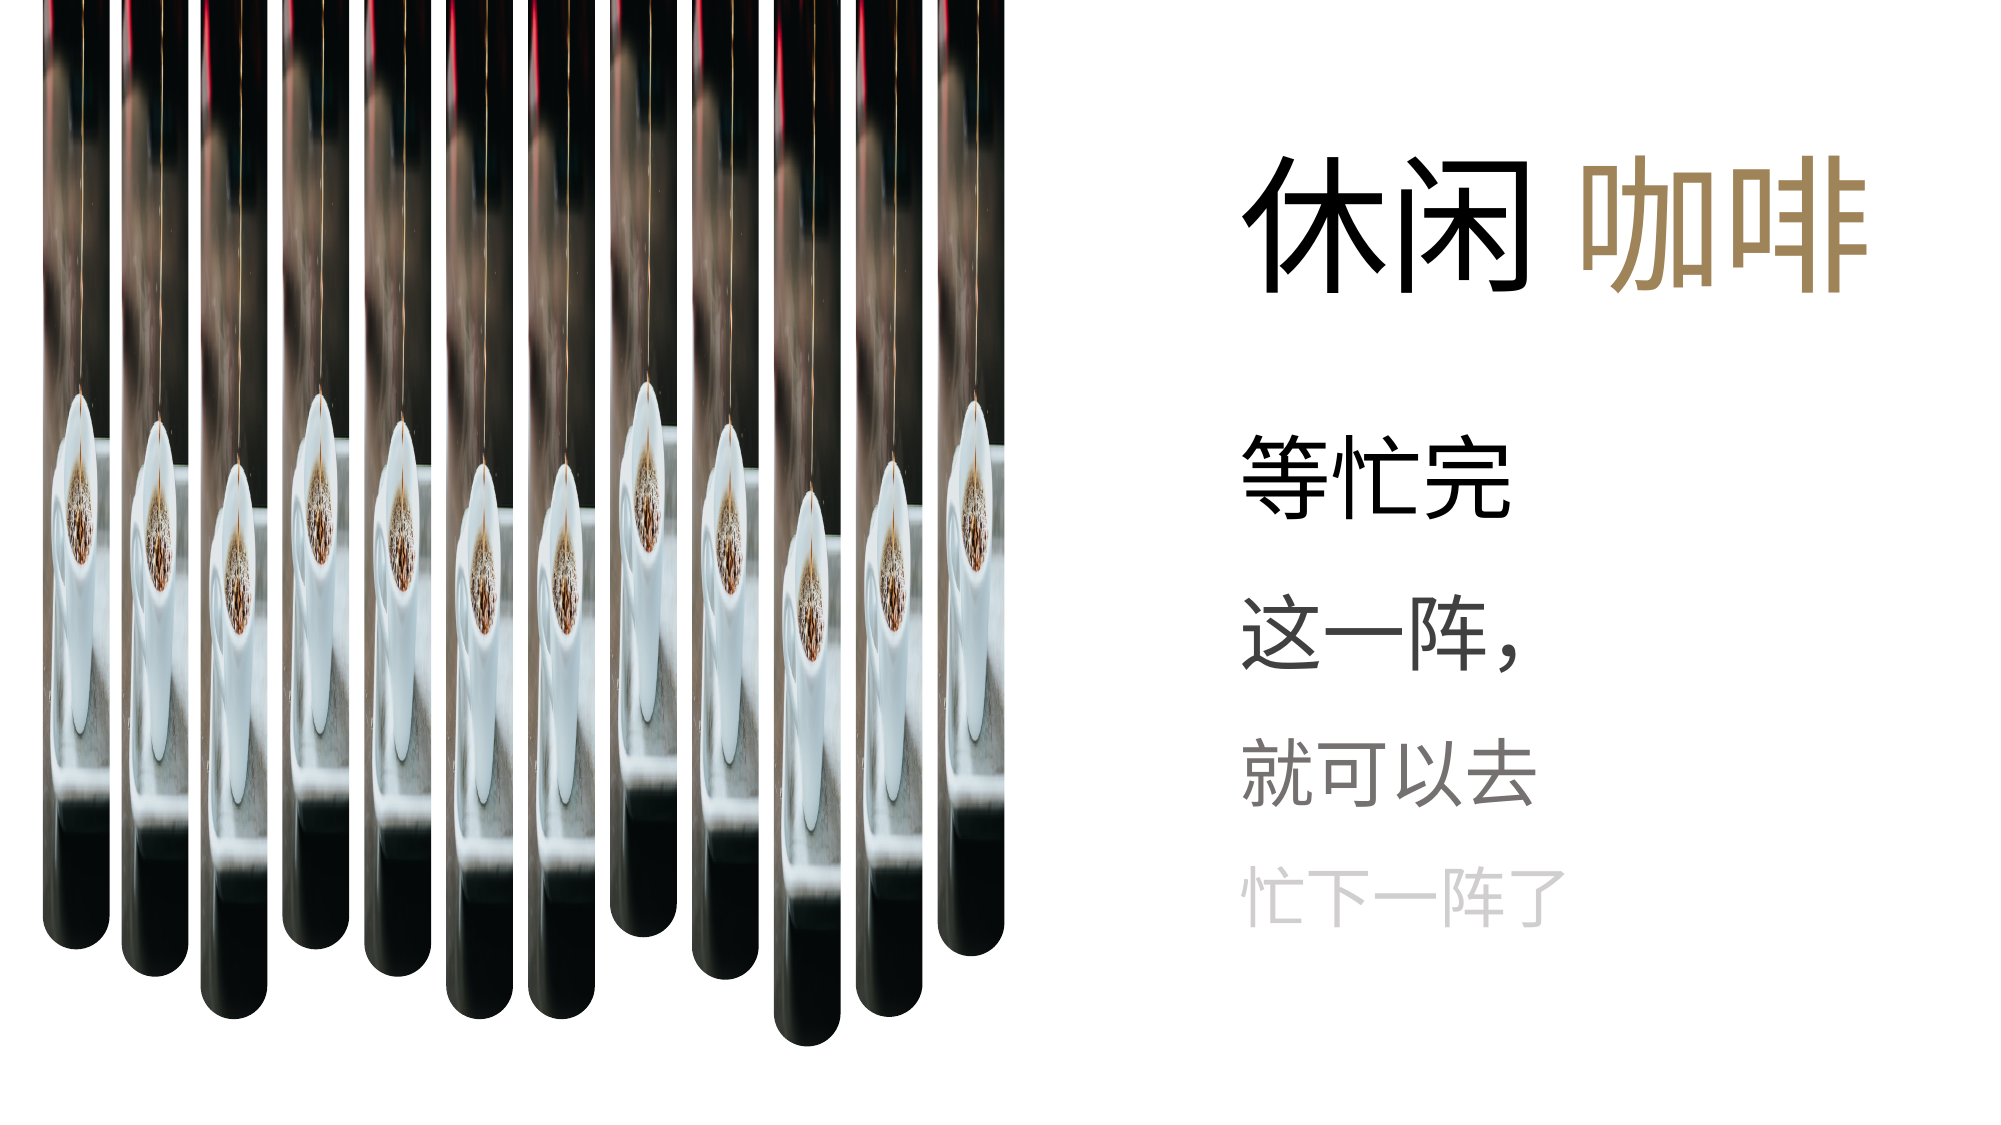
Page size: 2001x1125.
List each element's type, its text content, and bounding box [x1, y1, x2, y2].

text_box 休闲 咖啡 [1224, 124, 2000, 320]
text_box 等忙完 这一阵， 就可以去 忙下一阵了 [1224, 358, 1903, 989]
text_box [42, 0, 1005, 1047]
